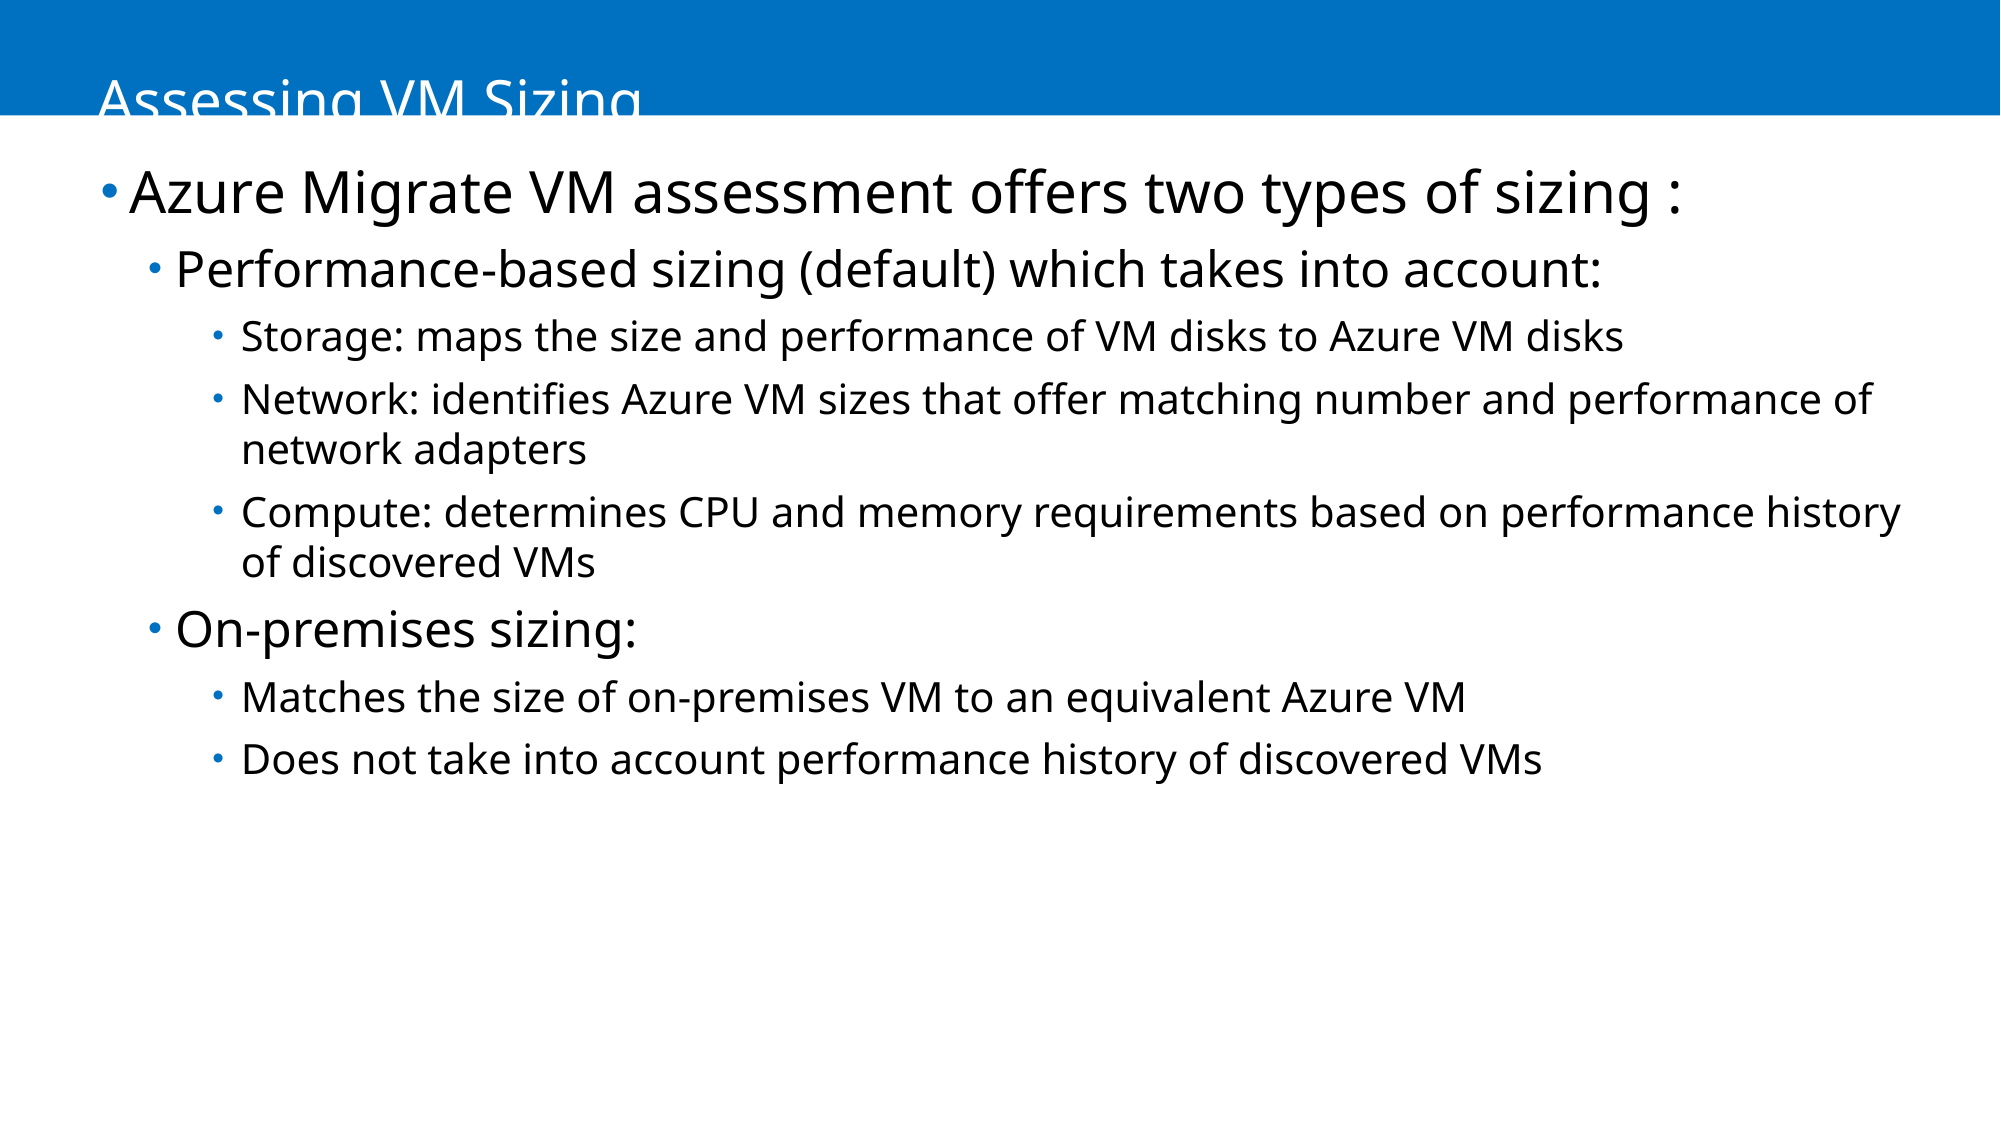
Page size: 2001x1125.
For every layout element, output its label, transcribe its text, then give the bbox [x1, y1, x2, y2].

title Assessing VM Sizing [96, 75, 1904, 166]
list Azure Migrate VM assessment offers two types of sizing : Performance-based sizing (default) which takes into account: Storage: maps the size and performance of VM disks to Azure VM disks Network: identifies Azure VM sizes that offer matching number and performance of network adapters Compute: determines CPU and memory requirements based on performance history of discovered VMs On-premises sizing: Matches the size of on-premises VM to an equivalent Azure VM Does not take into account performance history of discovered VMs [100, 155, 1909, 590]
